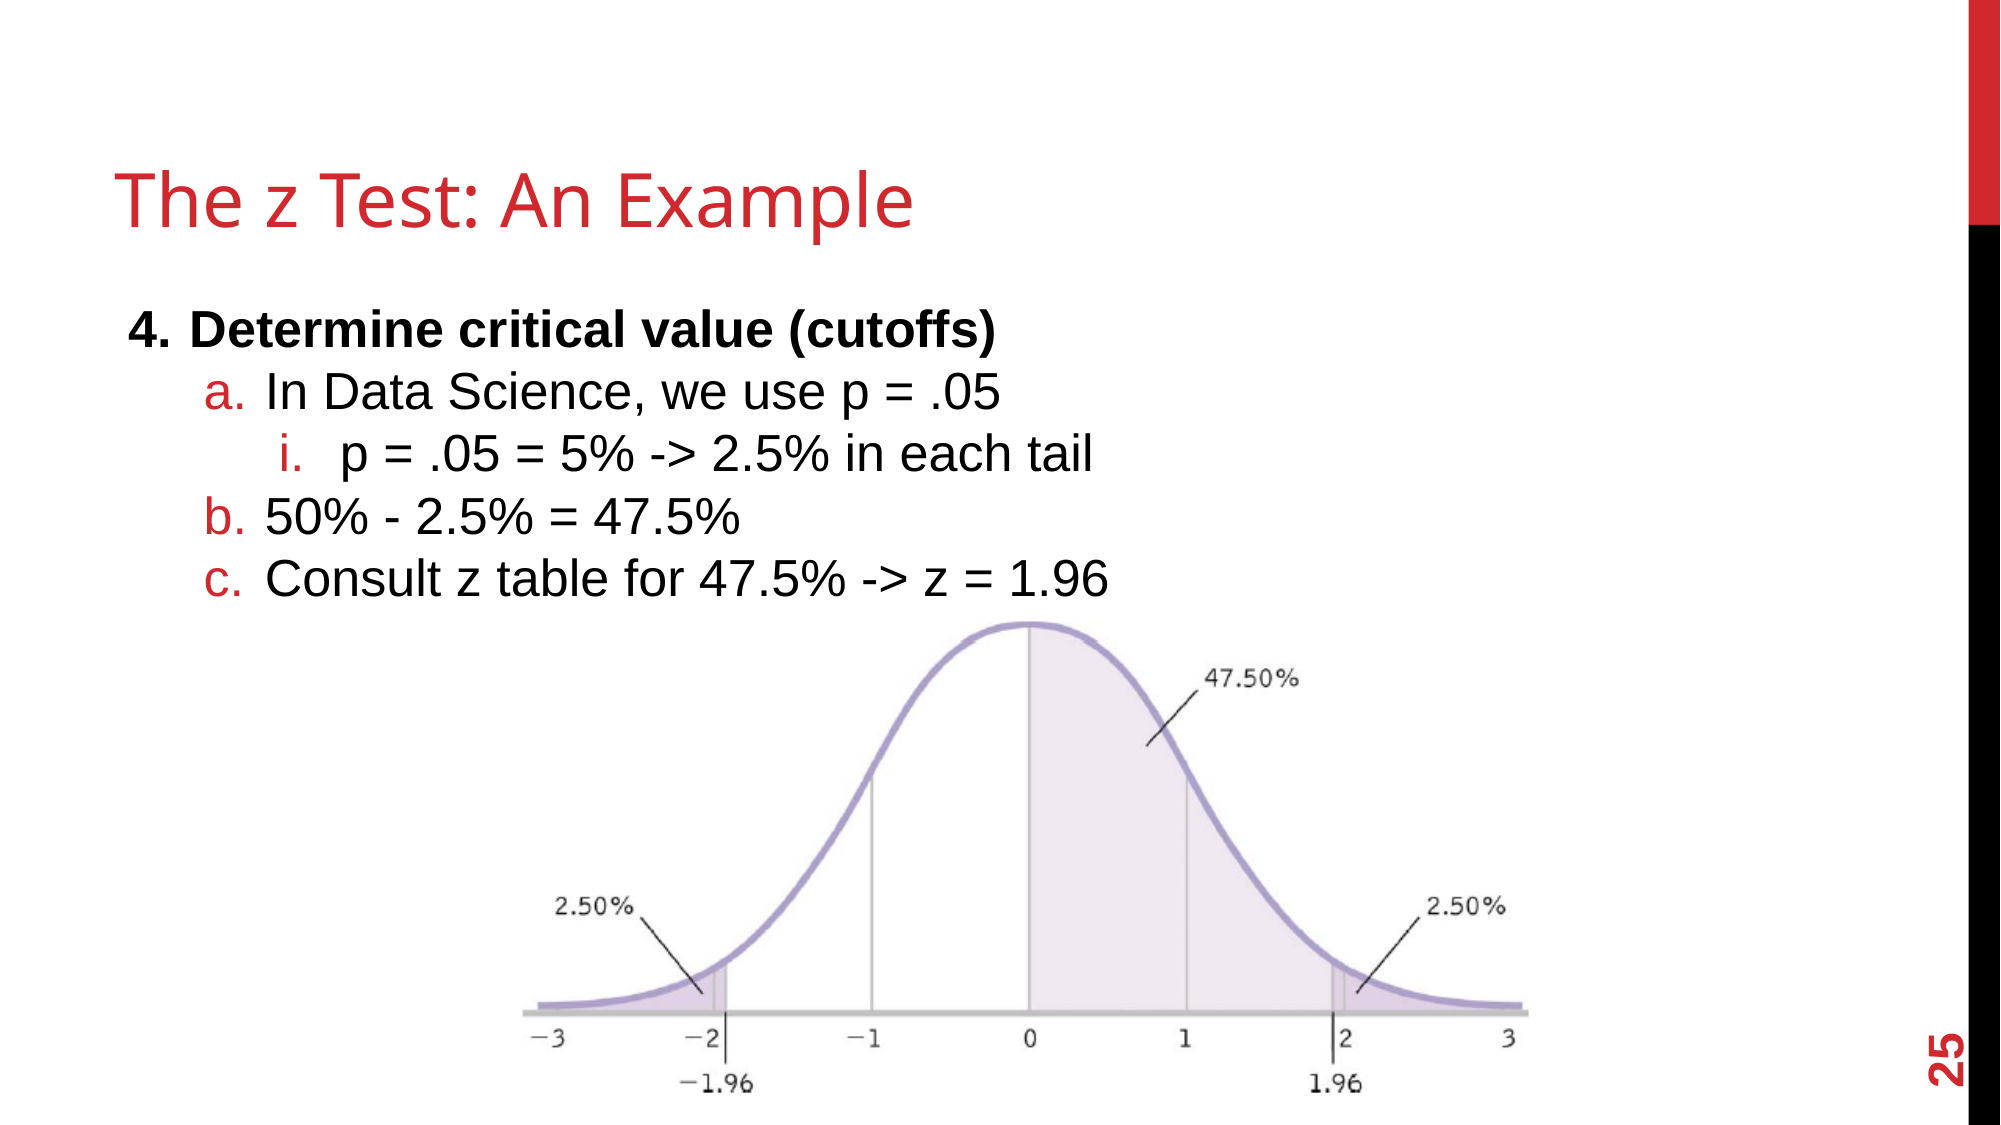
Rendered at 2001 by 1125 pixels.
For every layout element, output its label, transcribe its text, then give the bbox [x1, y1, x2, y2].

title The z Test: An Example [99, 25, 1367, 250]
list Determine critical value (cutoffs) In Data Science, we use p = .05 p = .05 = 5% -> 2.5% in each tail 50% - 2.5% = 47.5% Consult z table for 47.5% -> z = 1.96 [99, 287, 1767, 1005]
picture [473, 617, 1554, 1104]
slide_number ‹#› [1903, 887, 1984, 1104]
